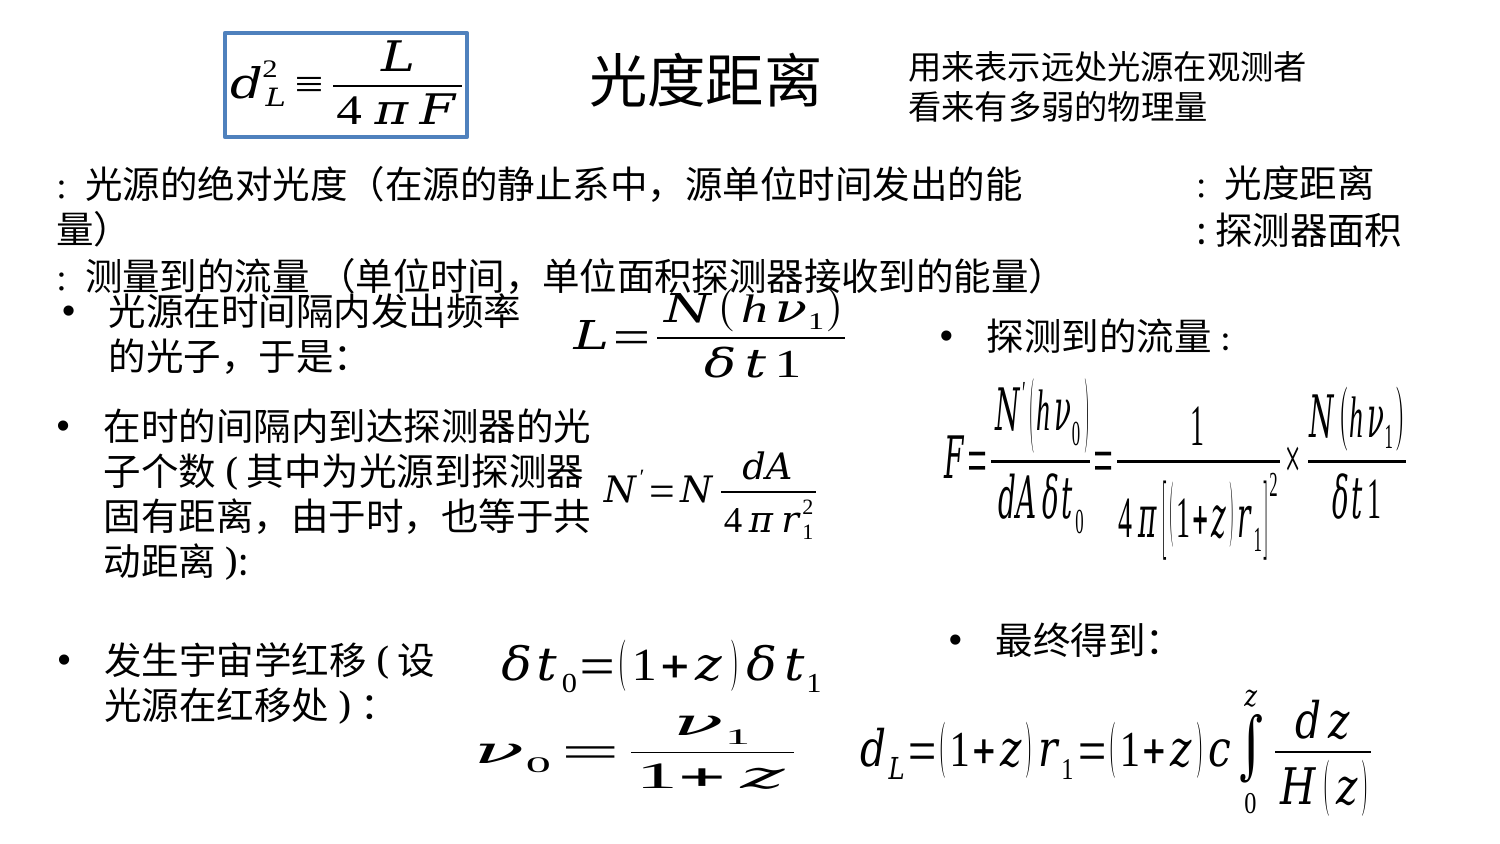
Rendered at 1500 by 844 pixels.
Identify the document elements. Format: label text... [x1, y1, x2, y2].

title 光度距离 [587, 42, 826, 185]
text_box 用来表示远处光源在观测者看来有多弱的物理量 [887, 39, 1325, 134]
text_box 最终得到： [942, 615, 1500, 663]
